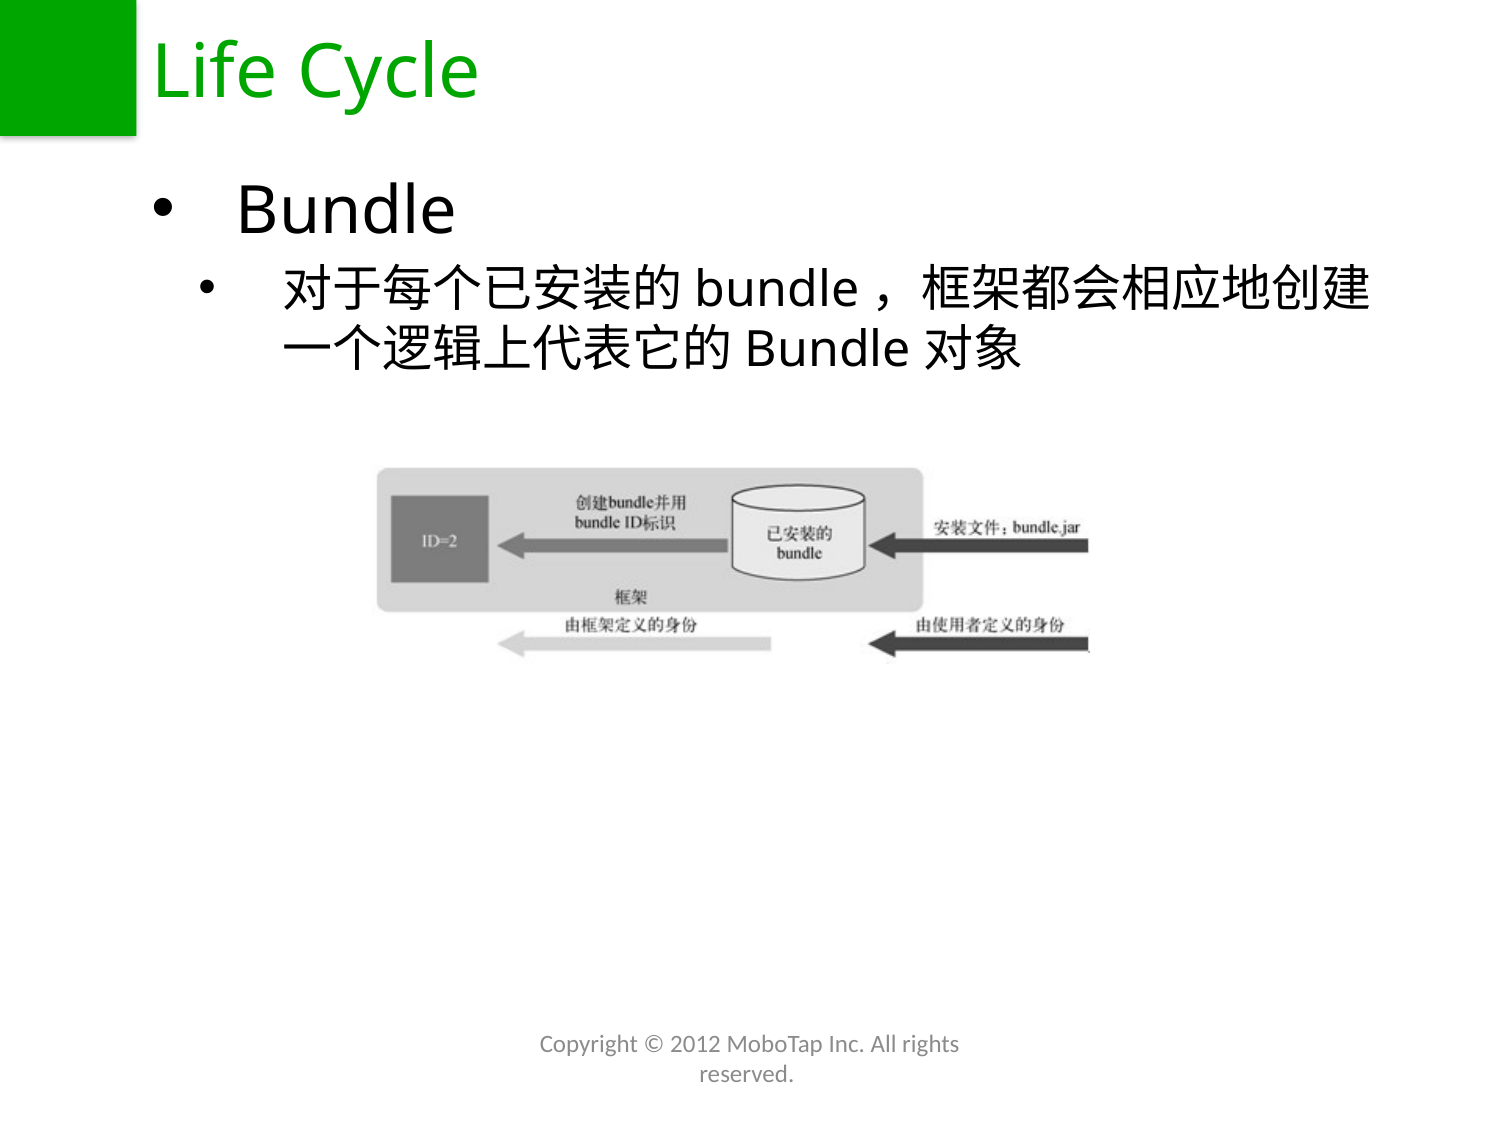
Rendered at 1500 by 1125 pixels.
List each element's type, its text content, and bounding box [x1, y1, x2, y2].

list Bundle 对于每个已安装的bundle，框架都会相应地创建一个逻辑上代表它的Bundle对象 [136, 158, 1425, 1024]
footer Copyright © 2012 MoboTap Inc. All rights reserved. [512, 1042, 988, 1103]
title Life Cycle [136, 0, 1424, 136]
picture [359, 454, 1091, 665]
